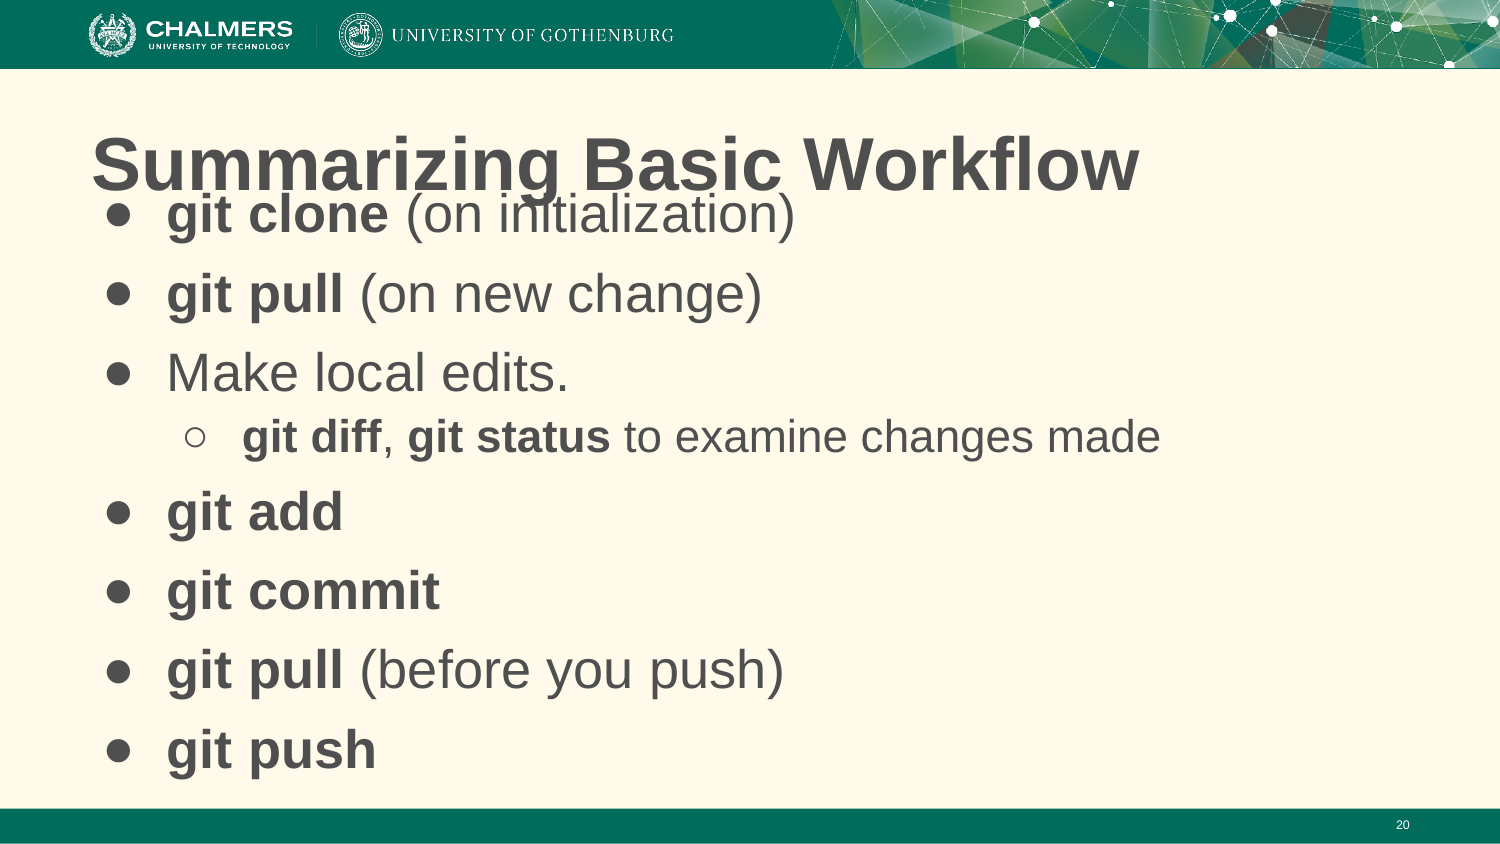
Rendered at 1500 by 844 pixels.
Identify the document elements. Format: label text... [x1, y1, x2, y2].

picture [759, 0, 1500, 68]
title Summarizing Basic Workflow [76, 100, 1425, 178]
list git clone (on initialization) git pull (on new change) Make local edits. git diff, git status to examine changes made git add git commit git pull (before you push) git push [76, 178, 1426, 782]
picture [64, 0, 696, 85]
slide_number ‹#› [1074, 809, 1425, 844]
